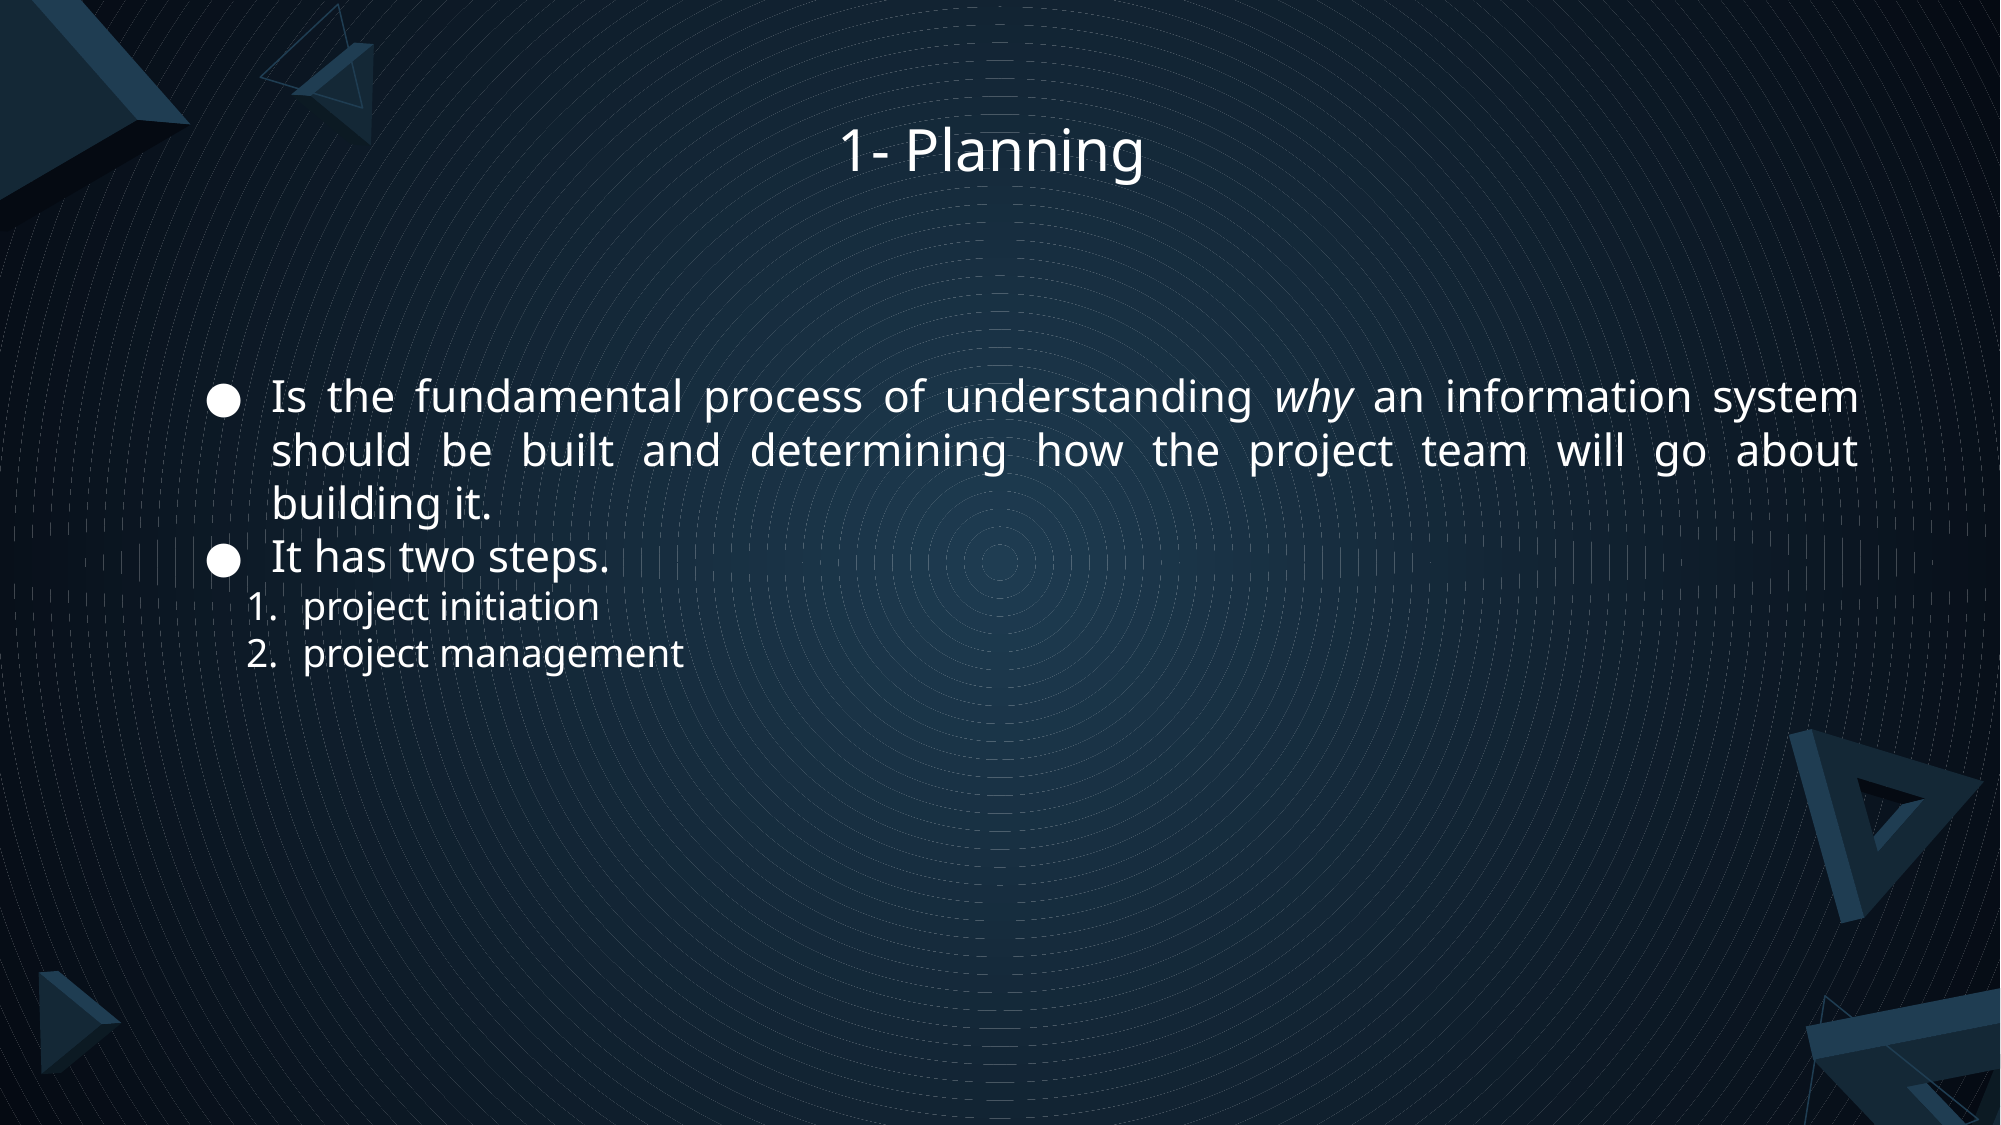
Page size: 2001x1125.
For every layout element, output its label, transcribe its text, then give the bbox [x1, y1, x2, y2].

list Is the fundamental process of understanding why an information system should be built and determining how the project team will go about building it. It has two steps. project initiation project management [156, 327, 1876, 899]
title 1- Planning [156, 115, 1844, 180]
